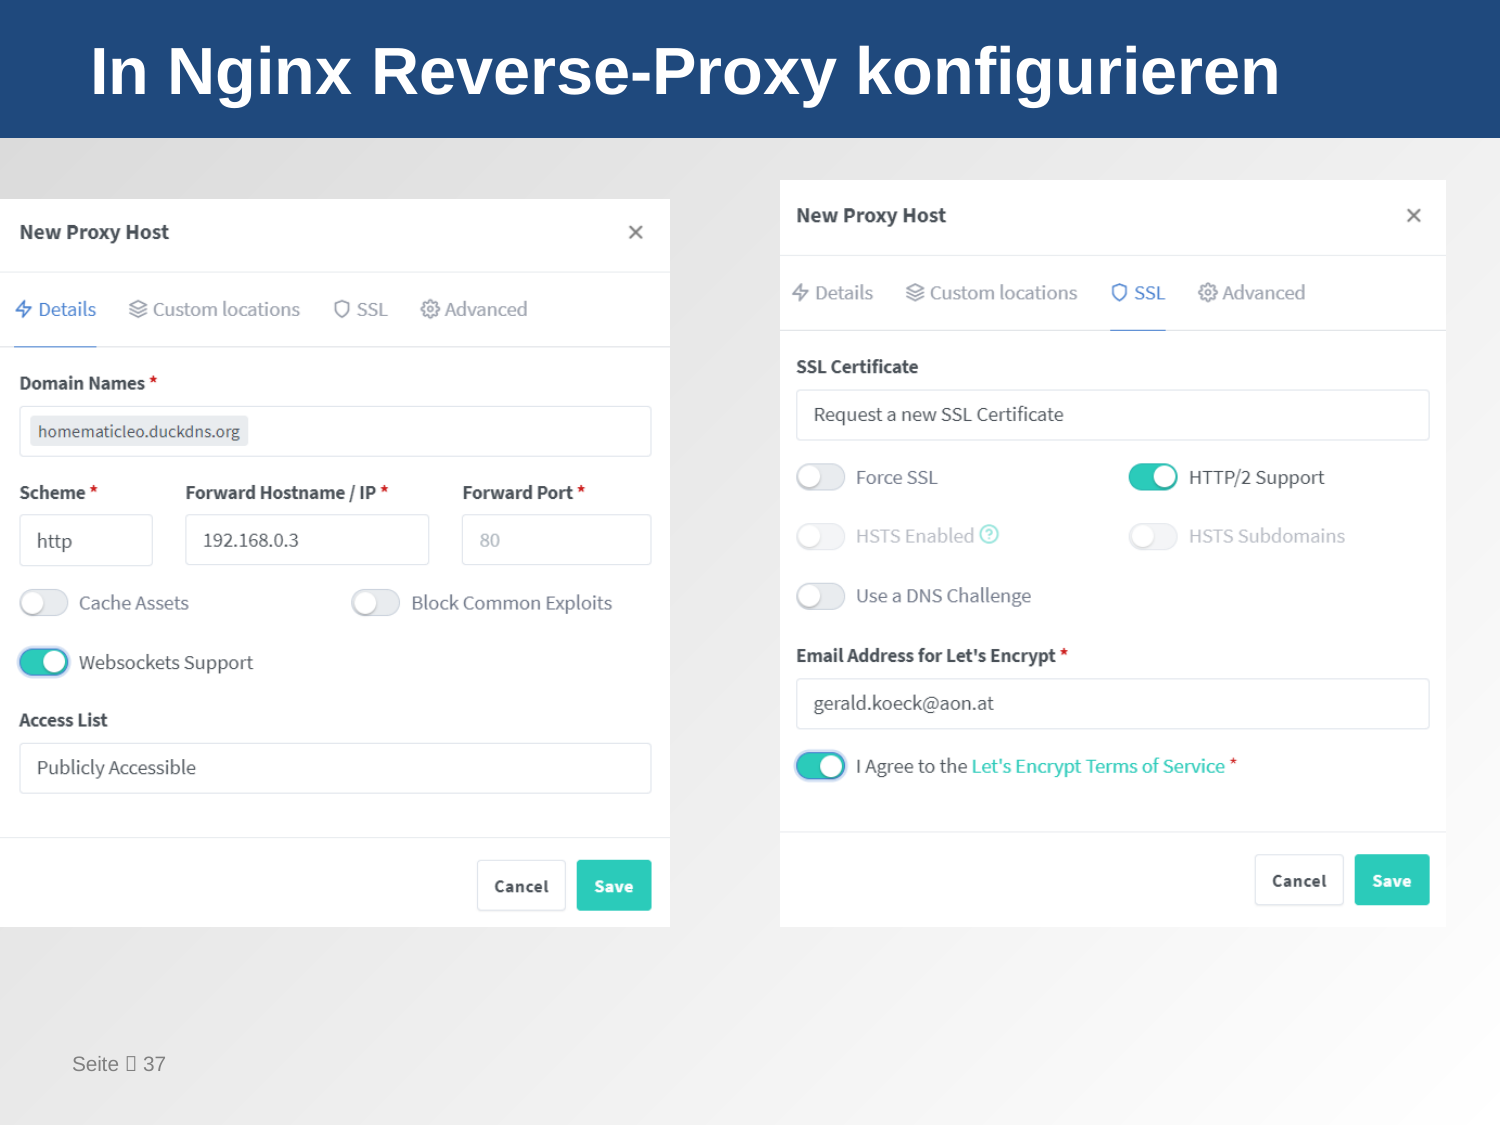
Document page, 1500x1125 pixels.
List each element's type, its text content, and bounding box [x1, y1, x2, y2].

picture [0, 198, 670, 927]
title In Nginx Reverse-Proxy konfigurieren [75, 20, 1425, 208]
picture [780, 180, 1446, 927]
